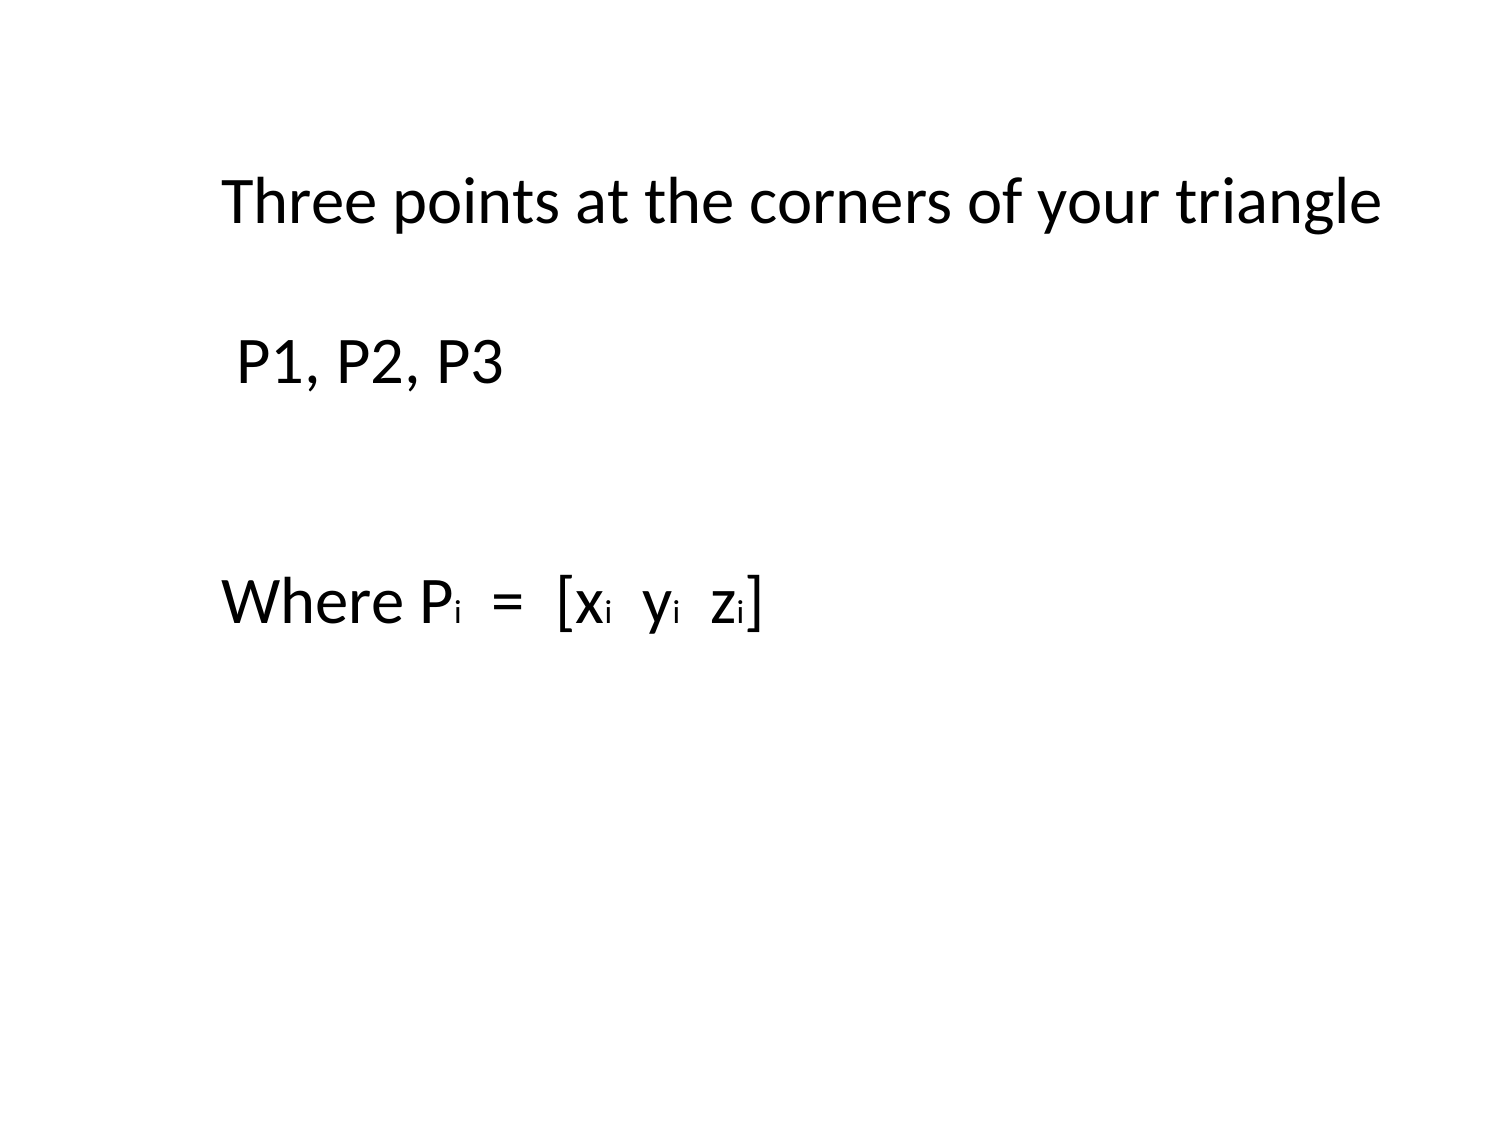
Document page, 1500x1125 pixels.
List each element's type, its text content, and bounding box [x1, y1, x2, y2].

text_box Three points at the corners of your triangle P1, P2, P3 Where Pi = [xi yi zi] [206, 149, 1399, 645]
